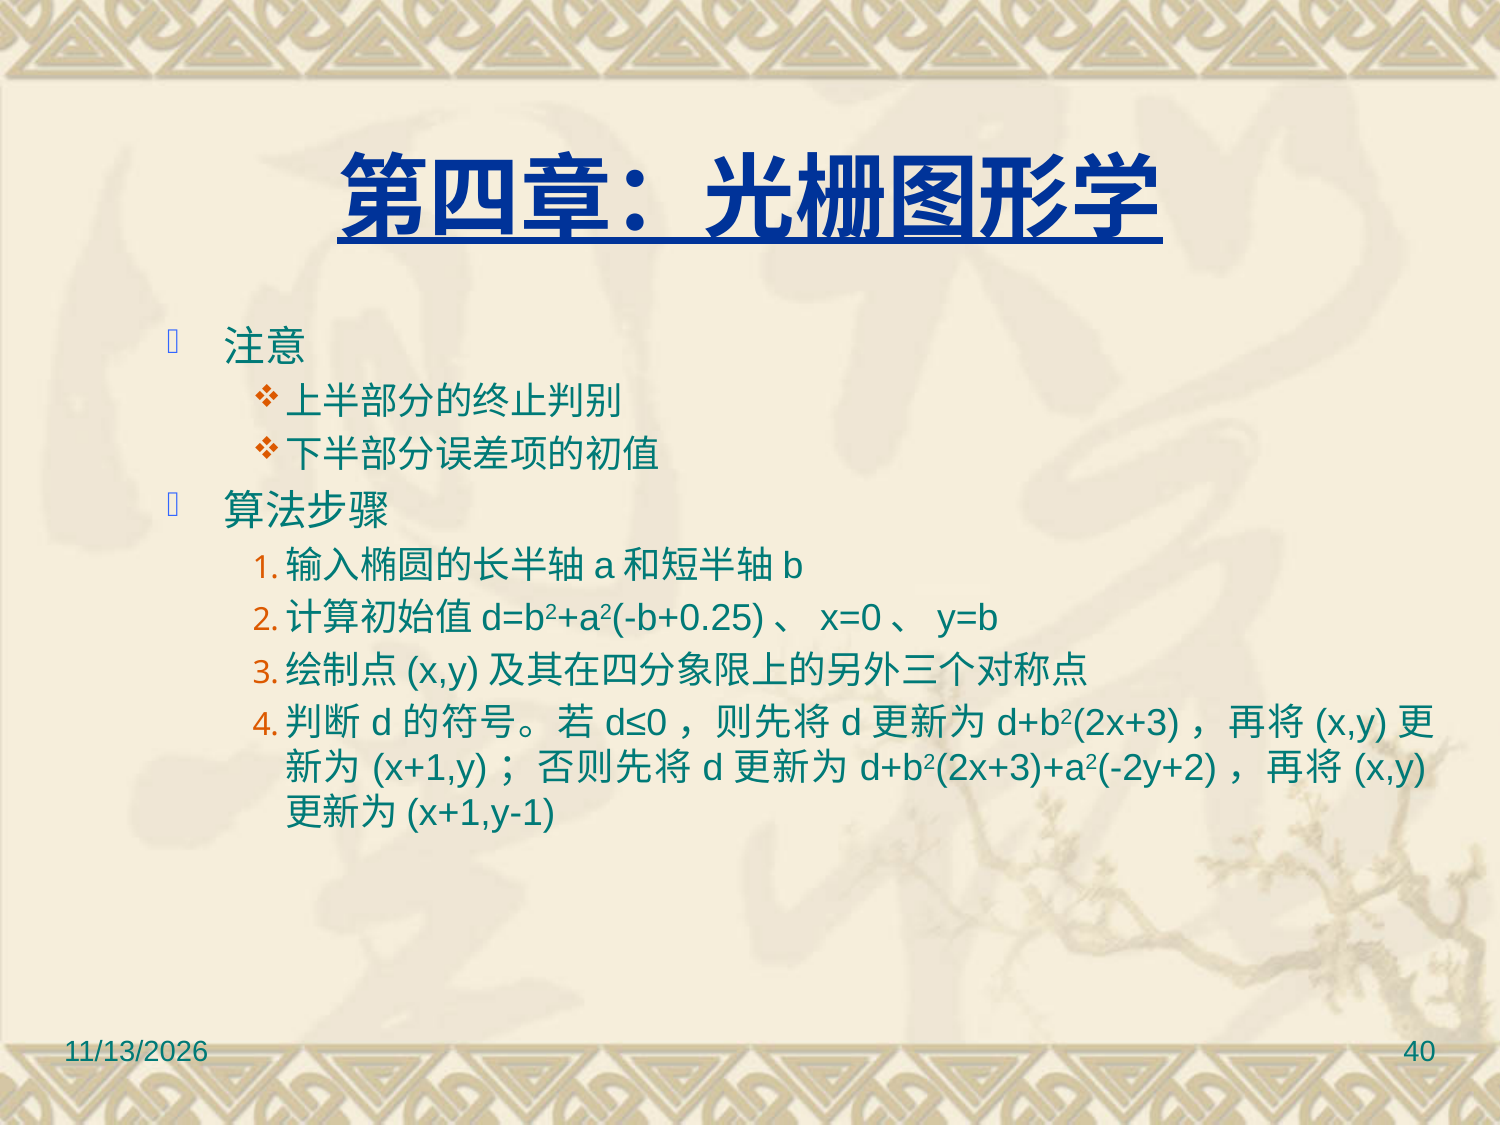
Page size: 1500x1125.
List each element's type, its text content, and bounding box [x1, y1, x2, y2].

list 注意 上半部分的终止判别 下半部分误差项的初值 算法步骤 输入椭圆的长半轴a和短半轴b 计算初始值d=b2+a2(-b+0.25)、x=0、y=b 绘制点(x,y)及其在四分象限上的另外三个对称点 判断d的符号。若d≤0，则先将d更新为d+b2(2x+3)，再将(x,y)更新为(x+1,y)；否则先将d更新为d+b2(2x+3)+a2(-2y+2)，再将(x,y)更新为(x+1,y-1) [49, 312, 1451, 1001]
text_box 40 [1074, 1024, 1451, 1103]
text_box 12/30/2016 [49, 1024, 425, 1103]
title 第四章：光栅图形学 [49, 99, 1451, 288]
picture [0, 0, 1500, 1125]
